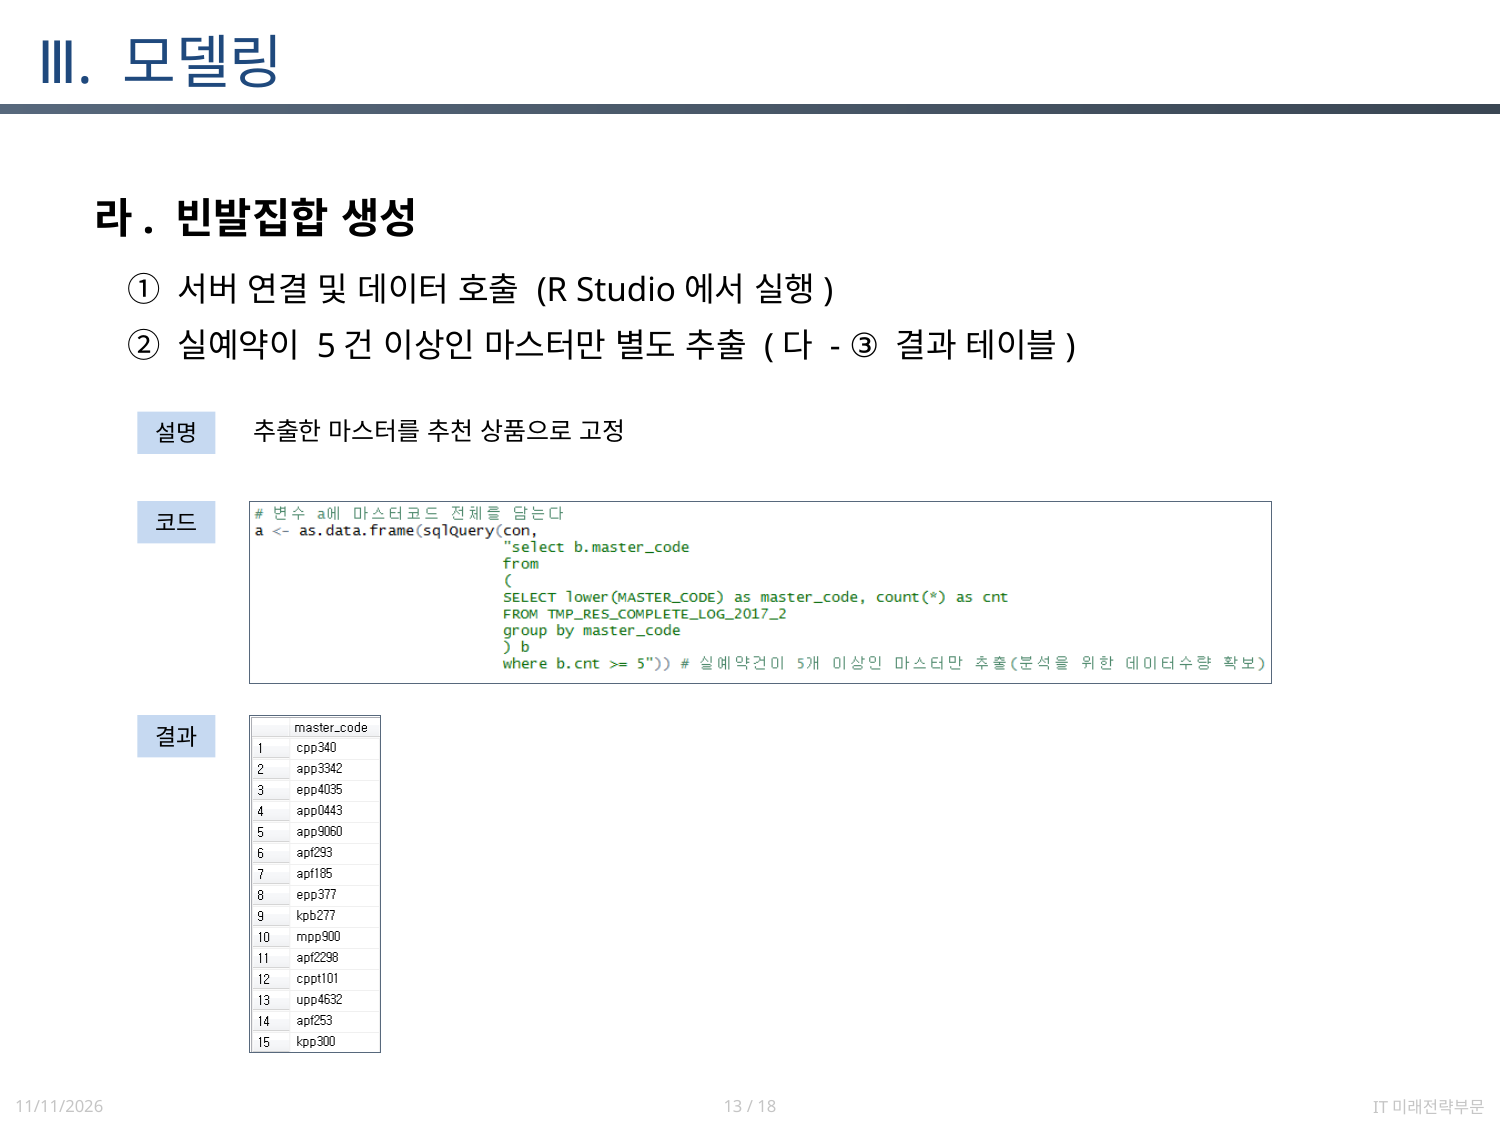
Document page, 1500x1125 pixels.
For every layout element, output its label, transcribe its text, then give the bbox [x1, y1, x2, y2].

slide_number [0, 1088, 338, 1125]
title Ⅲ. 모델링 [22, 25, 310, 103]
text_box ② 실예약이 5건 이상인 마스터만 별도 추출 (다 - ③ 결과 테이블) [112, 316, 1283, 372]
picture [249, 715, 381, 1053]
picture [249, 501, 1272, 684]
footer IT미래전략부문 [993, 1088, 1500, 1125]
text_box ① 서버 연결 및 데이터 호출 (R Studio에서 실행) [112, 261, 1283, 316]
text_box 라. 빈발집합 생성 [79, 184, 682, 250]
text_box 추출한 마스터를 추천 상품으로 고정 [238, 408, 1304, 453]
text_box 코드 [137, 501, 216, 544]
text_box 결과 [137, 715, 216, 758]
slide_number 13 / 18 [581, 1088, 919, 1125]
text_box 설명 [137, 411, 216, 454]
